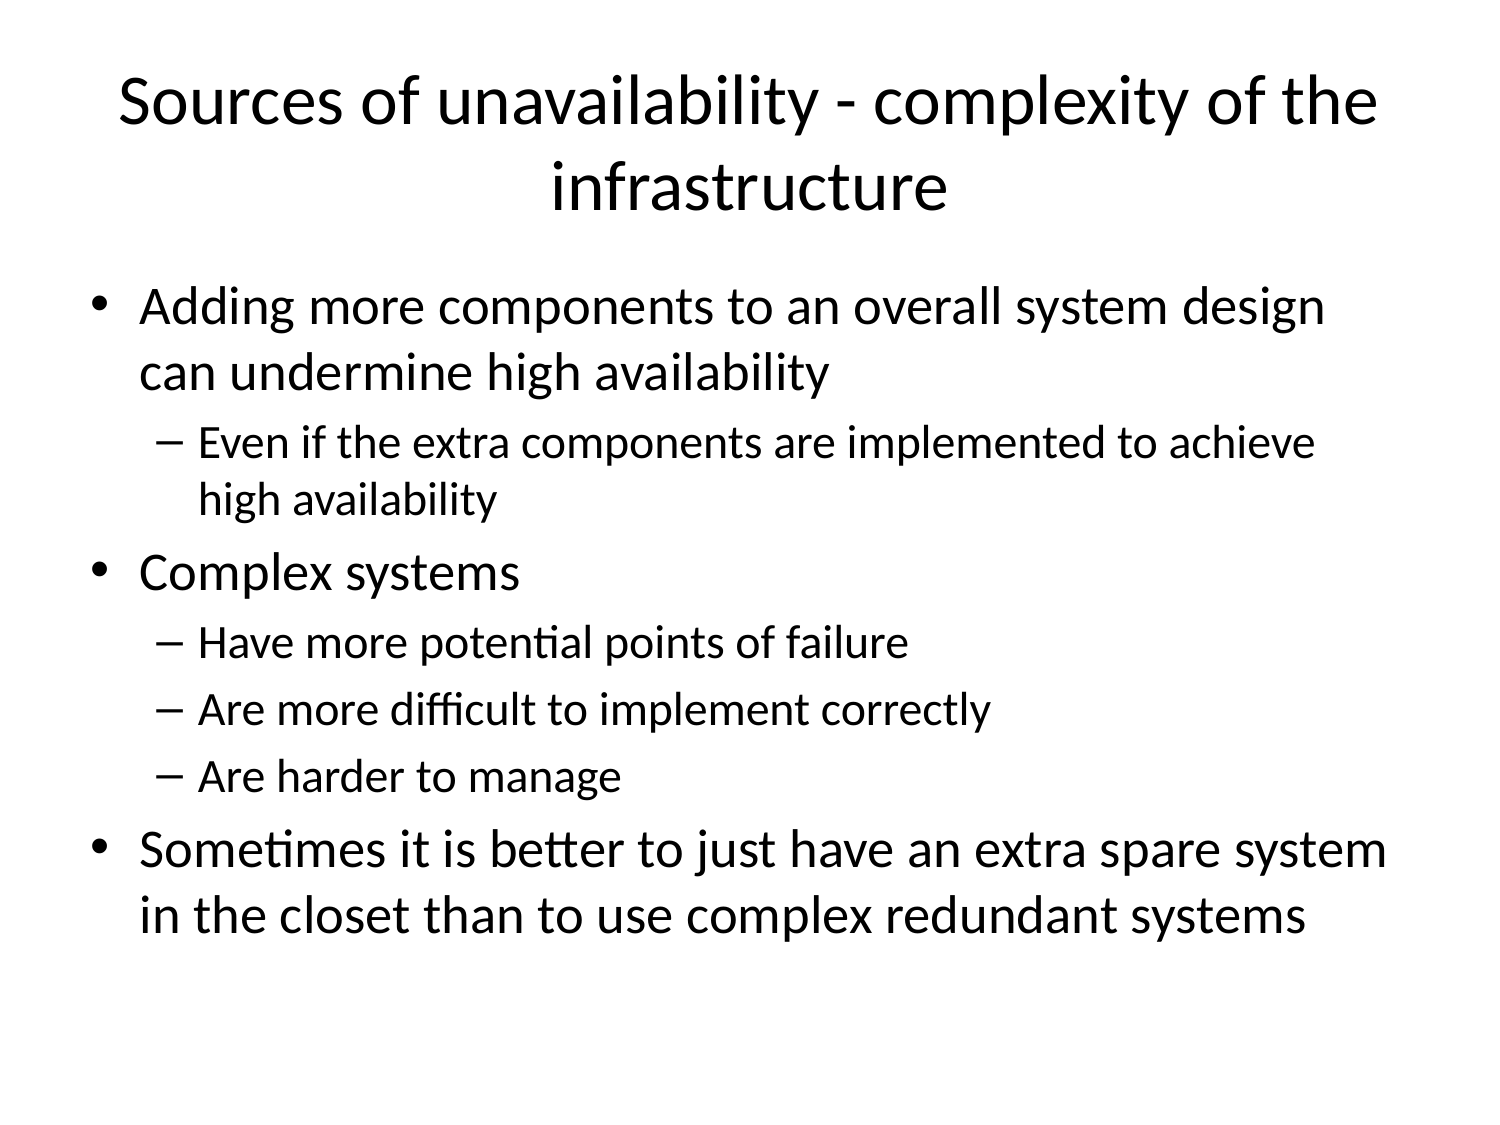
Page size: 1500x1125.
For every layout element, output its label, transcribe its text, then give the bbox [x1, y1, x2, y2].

title Sources of unavailability - complexity of the infrastructure [75, 45, 1425, 233]
list Adding more components to an overall system design can undermine high availability Even if the extra components are implemented to achieve high availability Complex systems Have more potential points of failure Are more difficult to implement correctly Are harder to manage Sometimes it is better to just have an extra spare system in the closet than to use complex redundant systems [75, 262, 1425, 1005]
